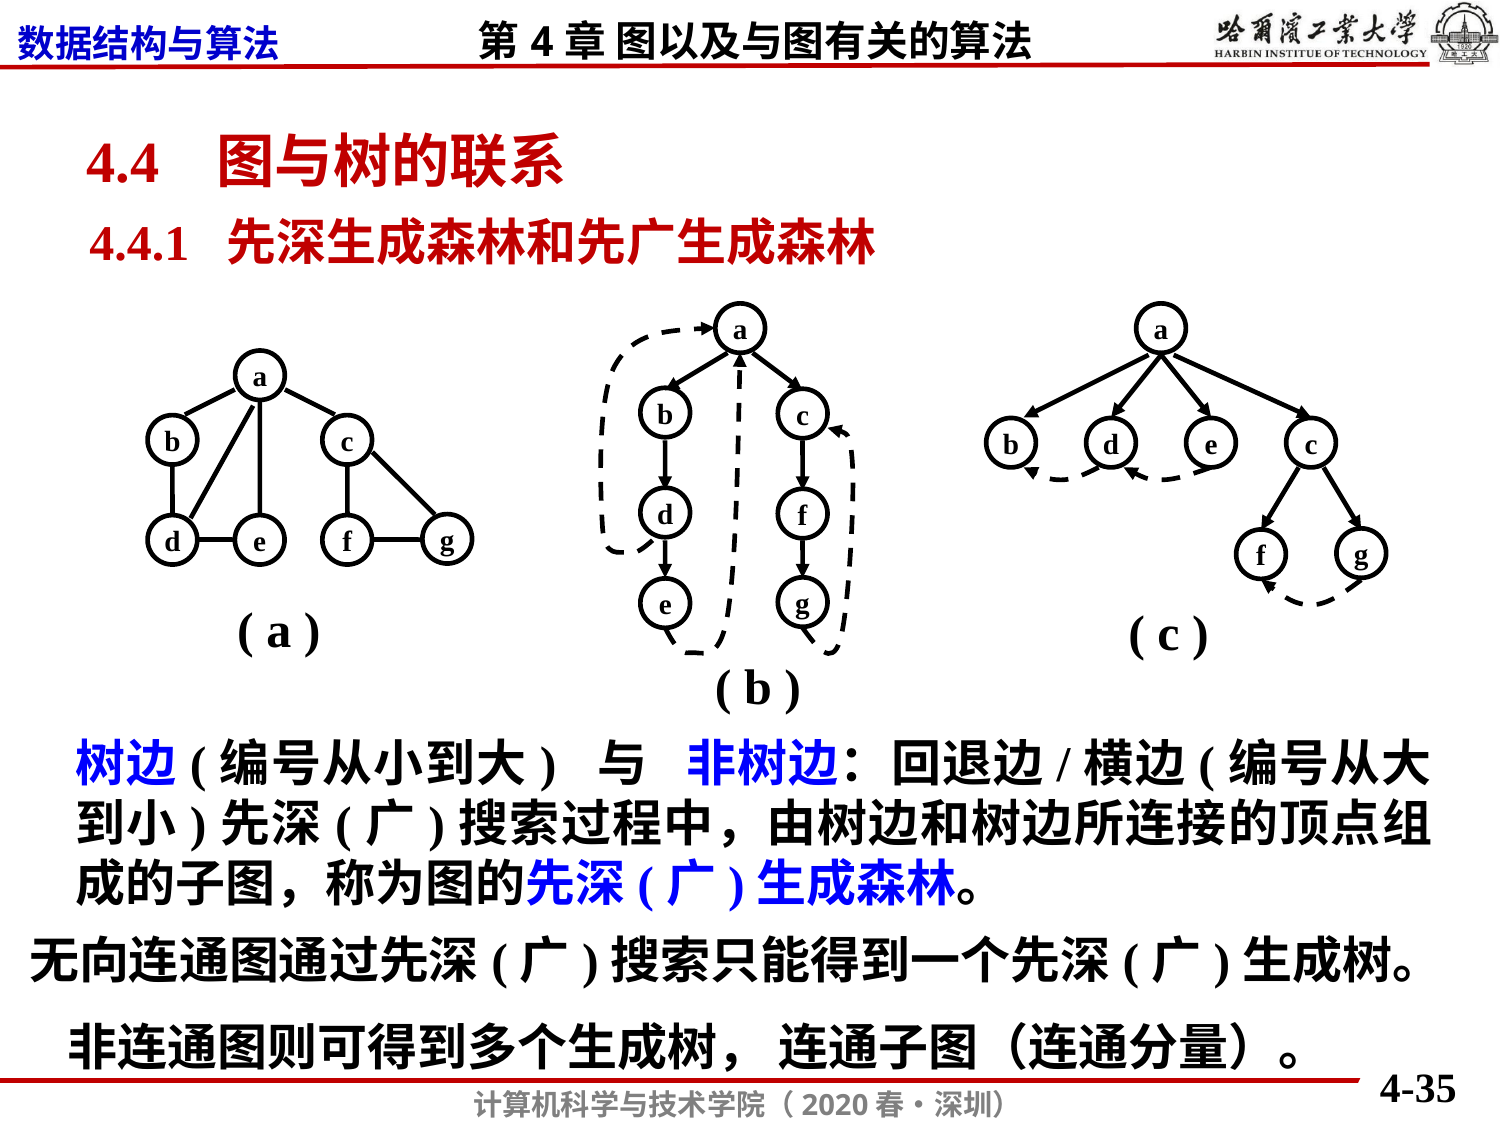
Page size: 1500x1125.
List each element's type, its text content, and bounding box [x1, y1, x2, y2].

text_box 4.4.1 先深生成森林和先广生成森林 [74, 202, 892, 279]
text_box 非连通图则可得到多个生成树， 连通子图（连通分量）。 [52, 1007, 1388, 1083]
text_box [596, 300, 855, 723]
text_box 无向连通图通过先深(广)搜索只能得到一个先深(广)生成树。 [14, 921, 1458, 997]
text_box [985, 300, 1387, 668]
text_box 4.4 图与树的联系 [71, 109, 1210, 202]
picture [1212, 1, 1500, 68]
text_box 树边(编号从小到大) 与 非树边：回退边/横边(编号从大到小)先深(广)搜索过程中，由树边和树边所连接的顶点组成的子图，称为图的先深(广)生成森林。 [60, 723, 1447, 920]
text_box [147, 348, 473, 665]
